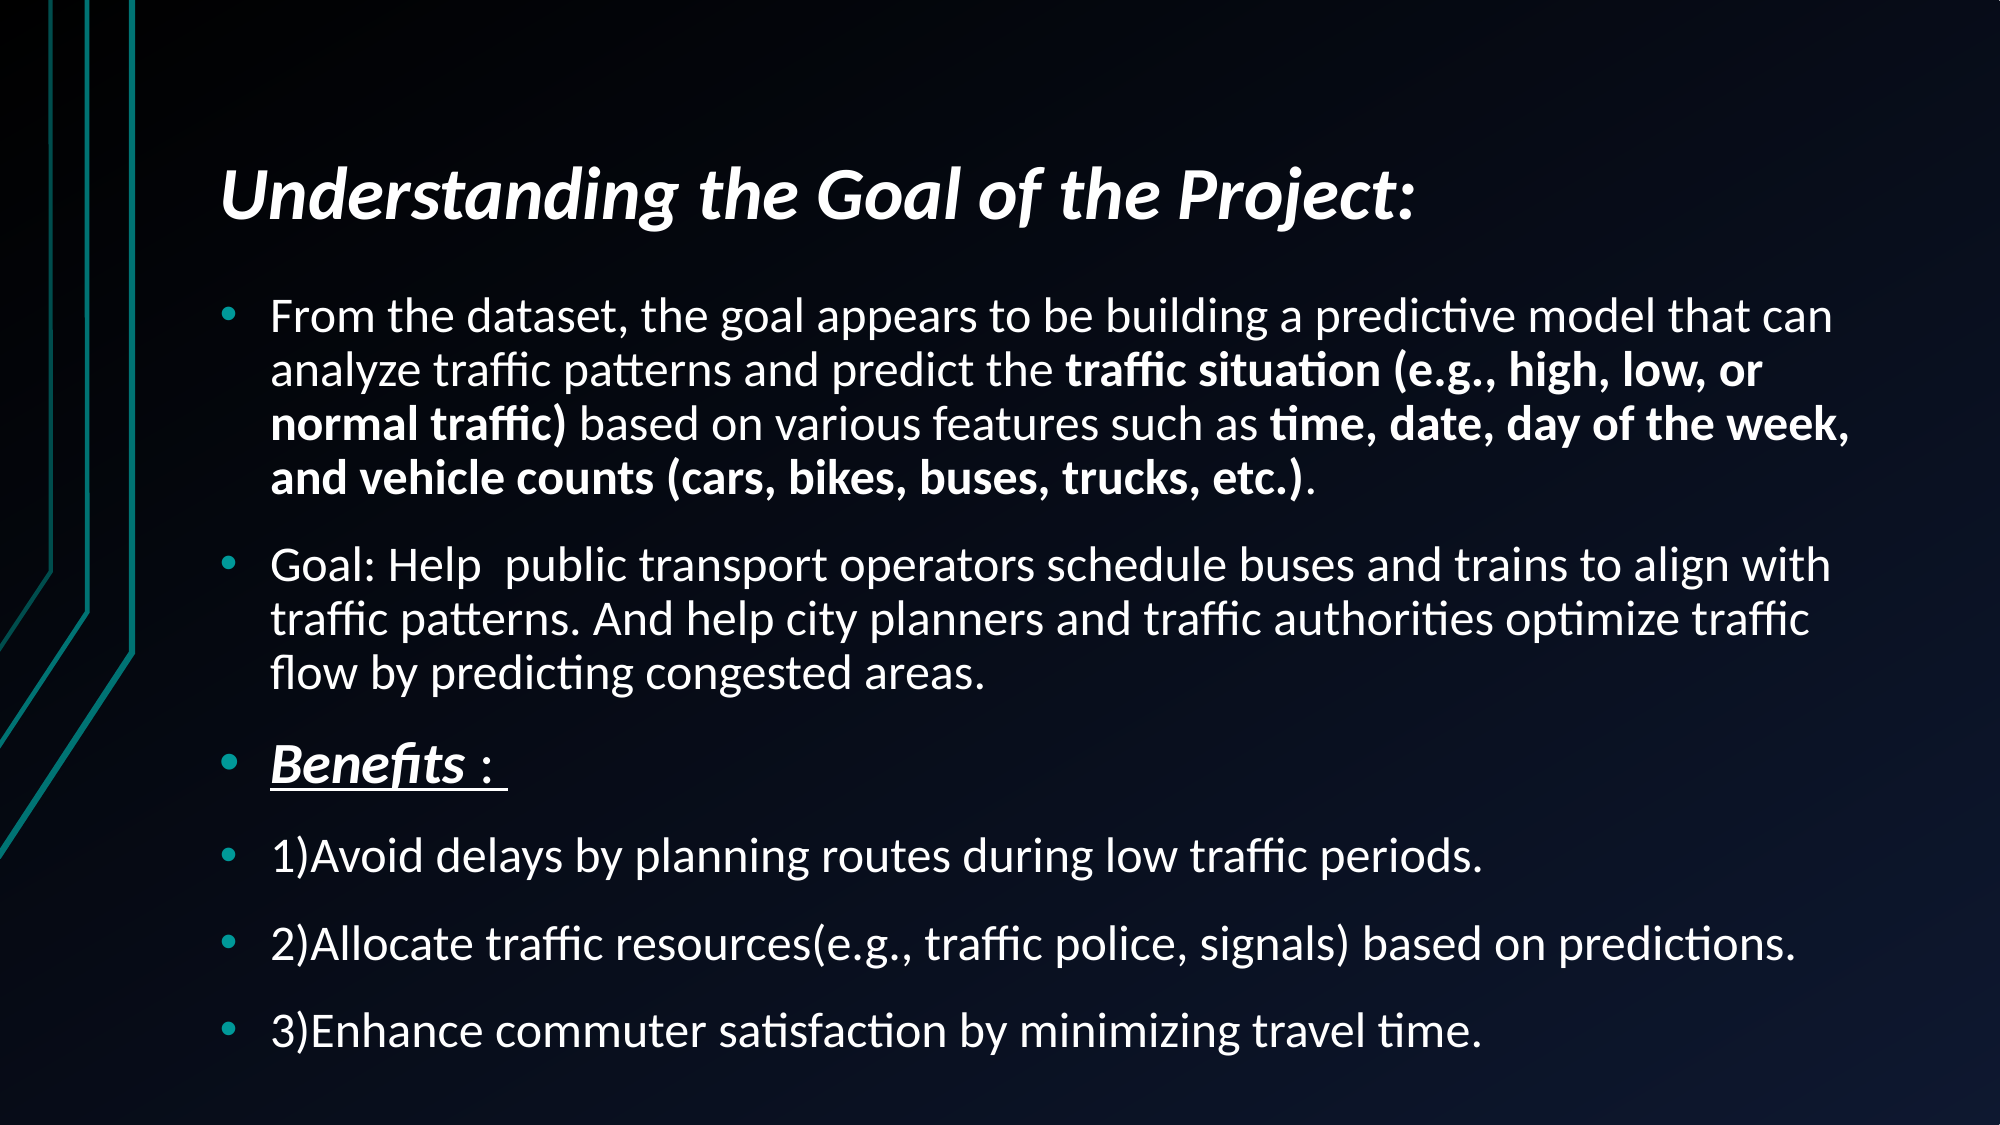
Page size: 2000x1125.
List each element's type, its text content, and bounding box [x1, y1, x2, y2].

title Understanding the Goal of the Project: [199, 45, 1900, 246]
list From the dataset, the goal appears to be building a predictive model that can analyze traffic patterns and predict the traffic situation (e.g., high, low, or normal traffic) based on various features such as time, date, day of the week, and vehicle counts (cars, bikes, buses, trucks, etc.). Goal: Help public transport operators schedule buses and trains to align with traffic patterns. And help city planners and traffic authorities optimize traffic flow by predicting congested areas. Benefits : 1)Avoid delays by planning routes during low traffic periods. 2)Allocate traffic resources(e.g., traffic police, signals) based on predictions. 3)Enhance commuter satisfaction by minimizing travel time. [199, 279, 1900, 1125]
